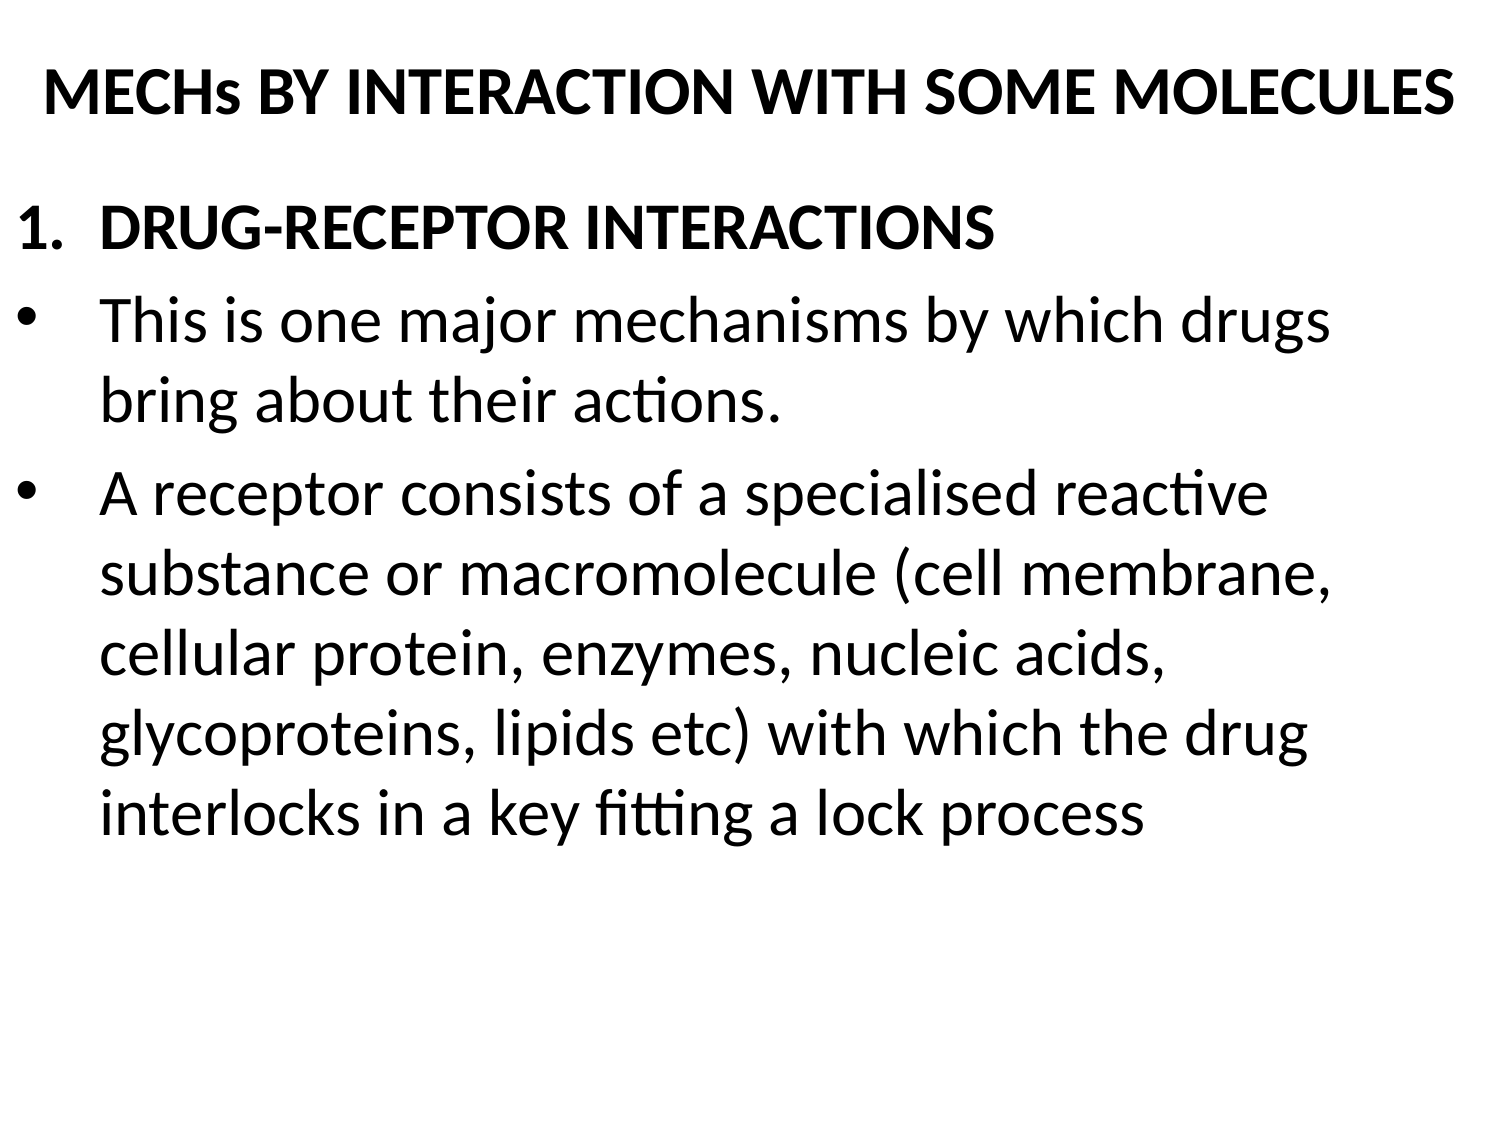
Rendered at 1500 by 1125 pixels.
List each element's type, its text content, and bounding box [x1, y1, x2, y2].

list DRUG-RECEPTOR INTERACTIONS This is one major mechanisms by which drugs bring about their actions. A receptor consists of a specialised reactive substance or macromolecule (cell membrane, cellular protein, enzymes, nucleic acids, glycoproteins, lipids etc) with which the drug interlocks in a key fitting a lock process [0, 174, 1500, 1125]
title MECHs BY INTERACTION WITH SOME MOLECULES [0, 0, 1500, 174]
